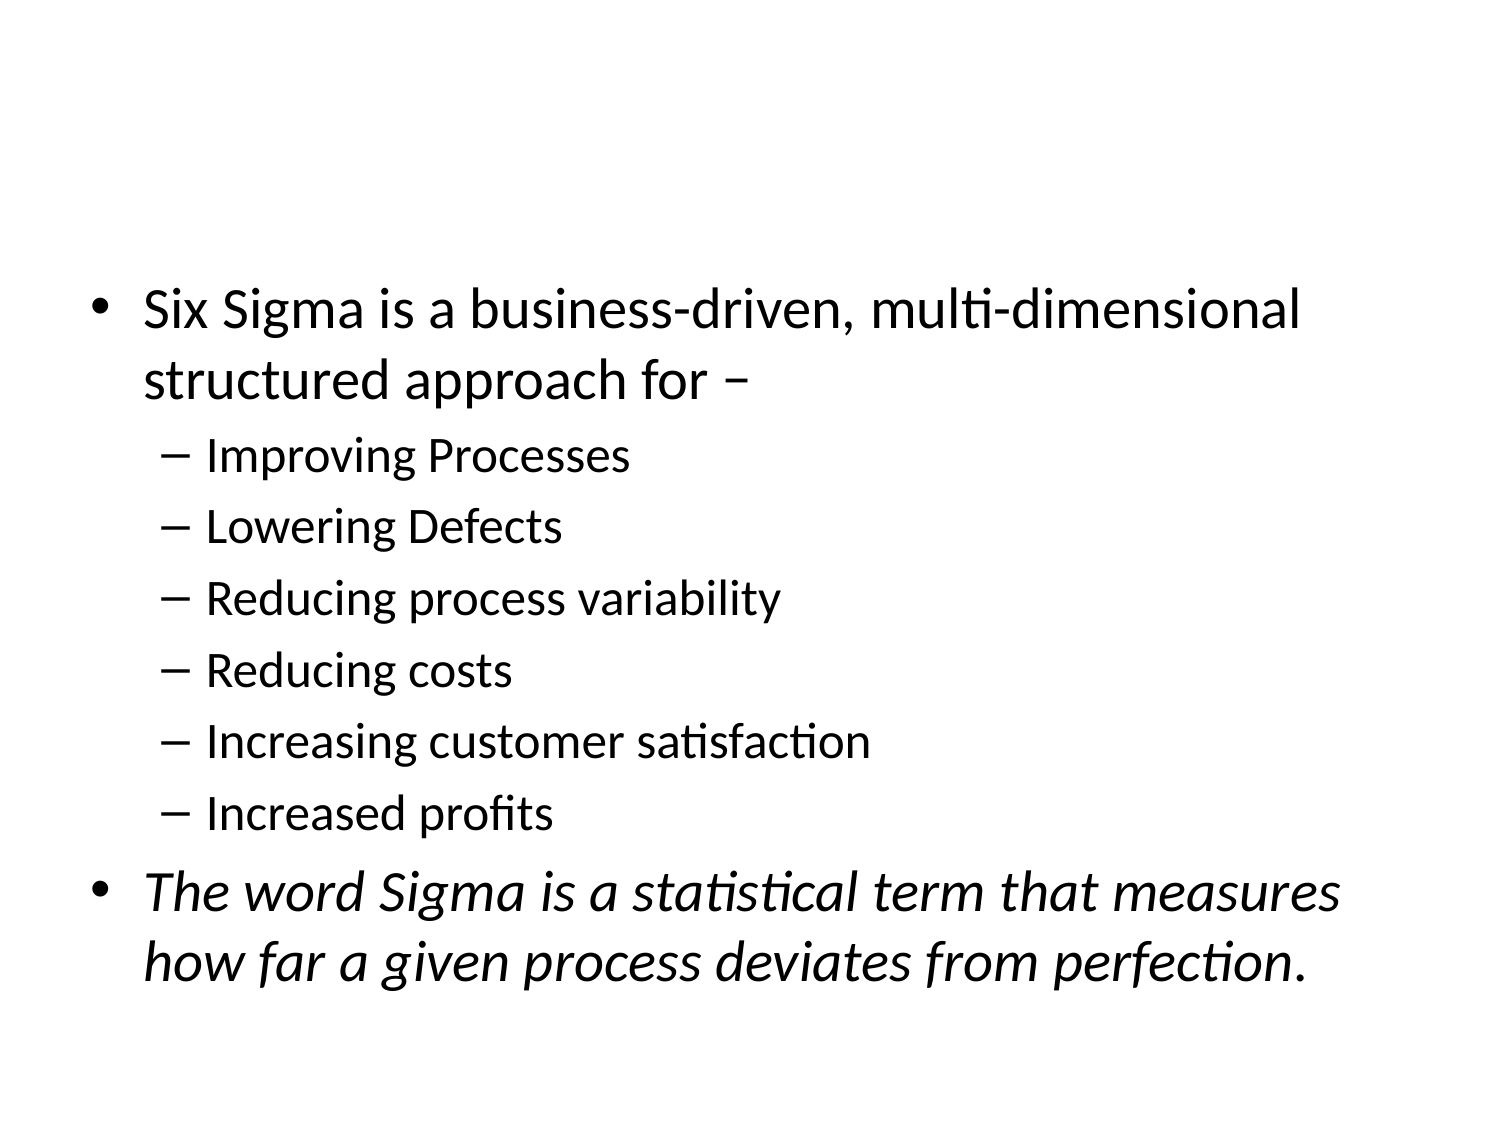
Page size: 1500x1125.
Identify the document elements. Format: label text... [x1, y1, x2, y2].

list Six Sigma is a business-driven, multi-dimensional structured approach for − Improving Processes Lowering Defects Reducing process variability Reducing costs Increasing customer satisfaction Increased profits The word Sigma is a statistical term that measures how far a given process deviates from perfection. [75, 262, 1425, 1005]
